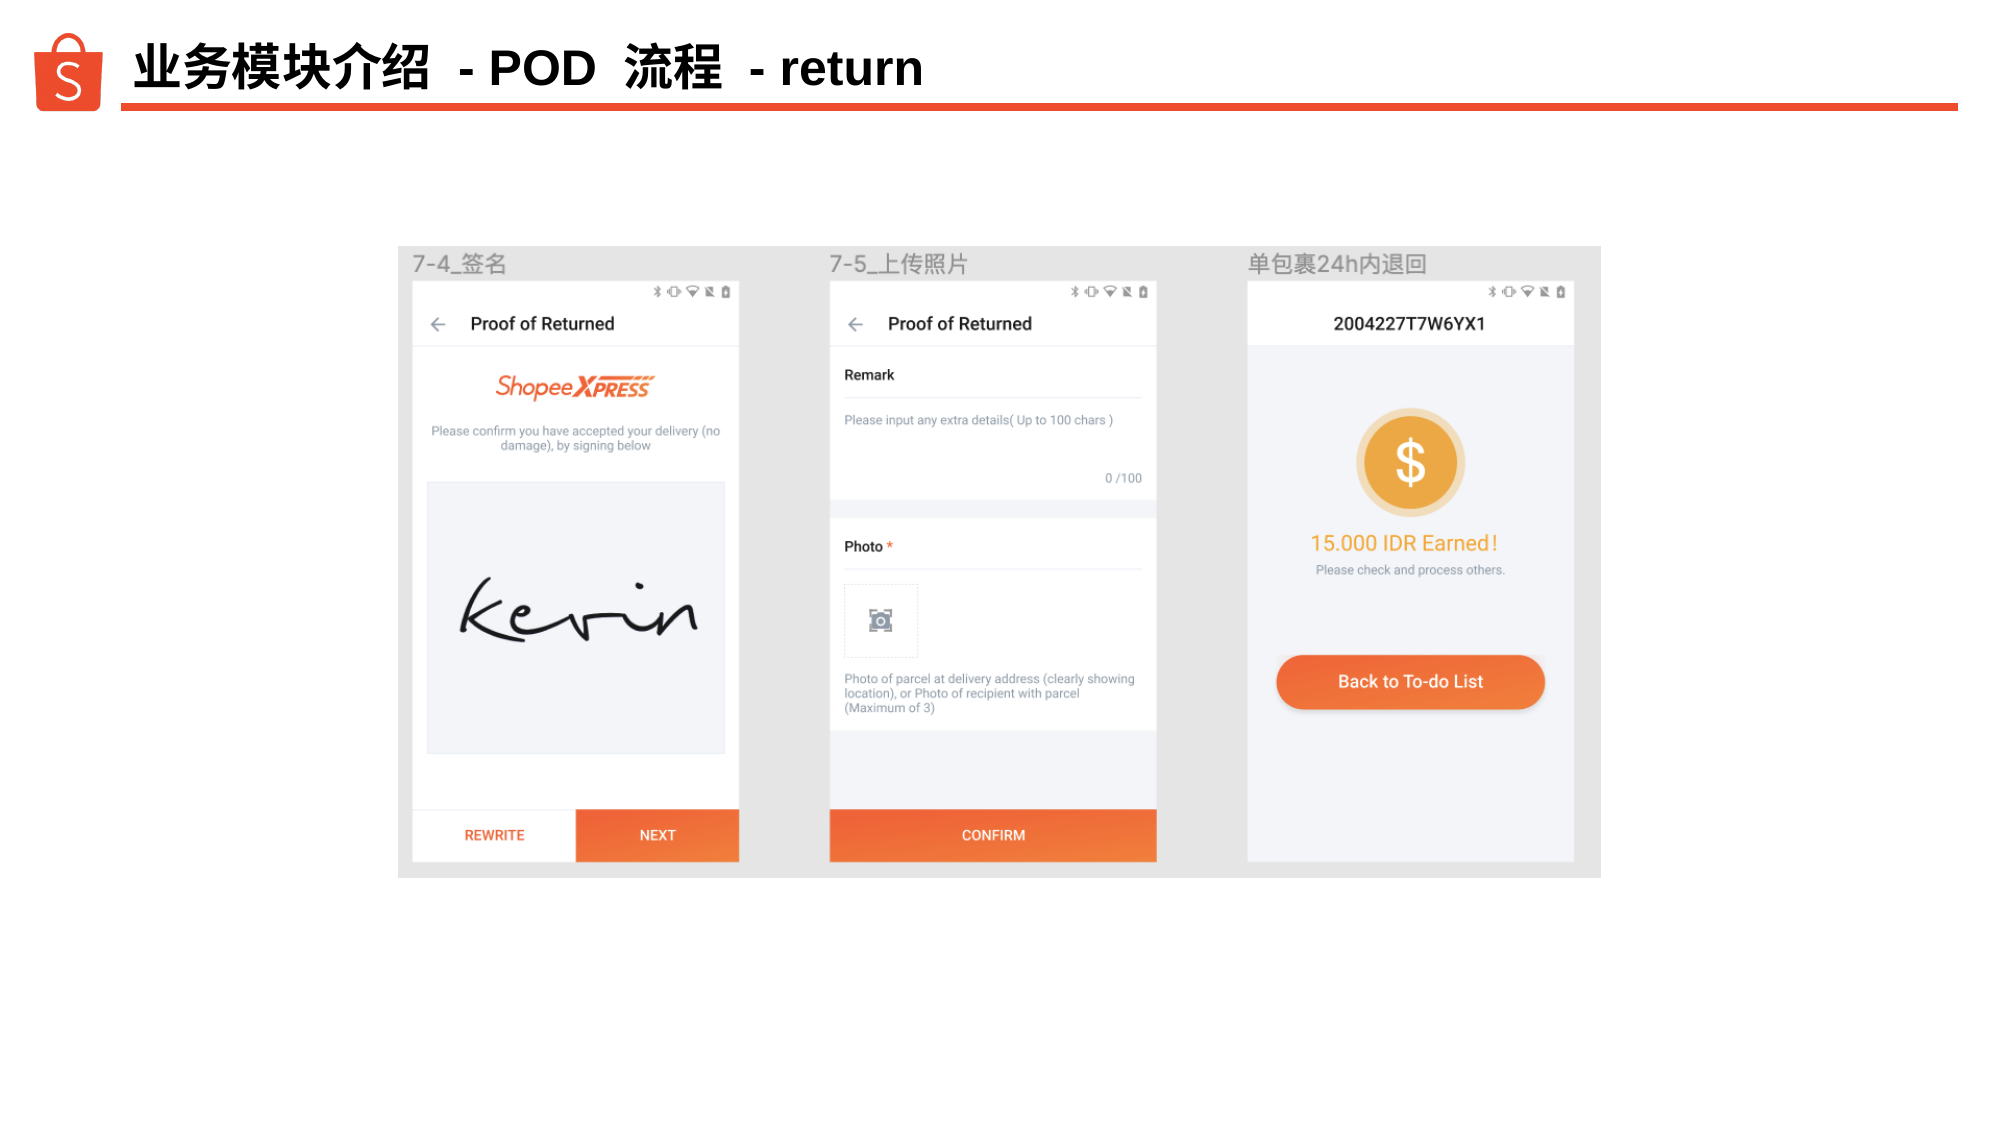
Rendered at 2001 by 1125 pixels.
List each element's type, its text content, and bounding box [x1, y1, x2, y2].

picture [34, 33, 108, 115]
title 业务模块介绍 - POD 流程 - return [120, 11, 1884, 109]
picture [398, 246, 1602, 879]
